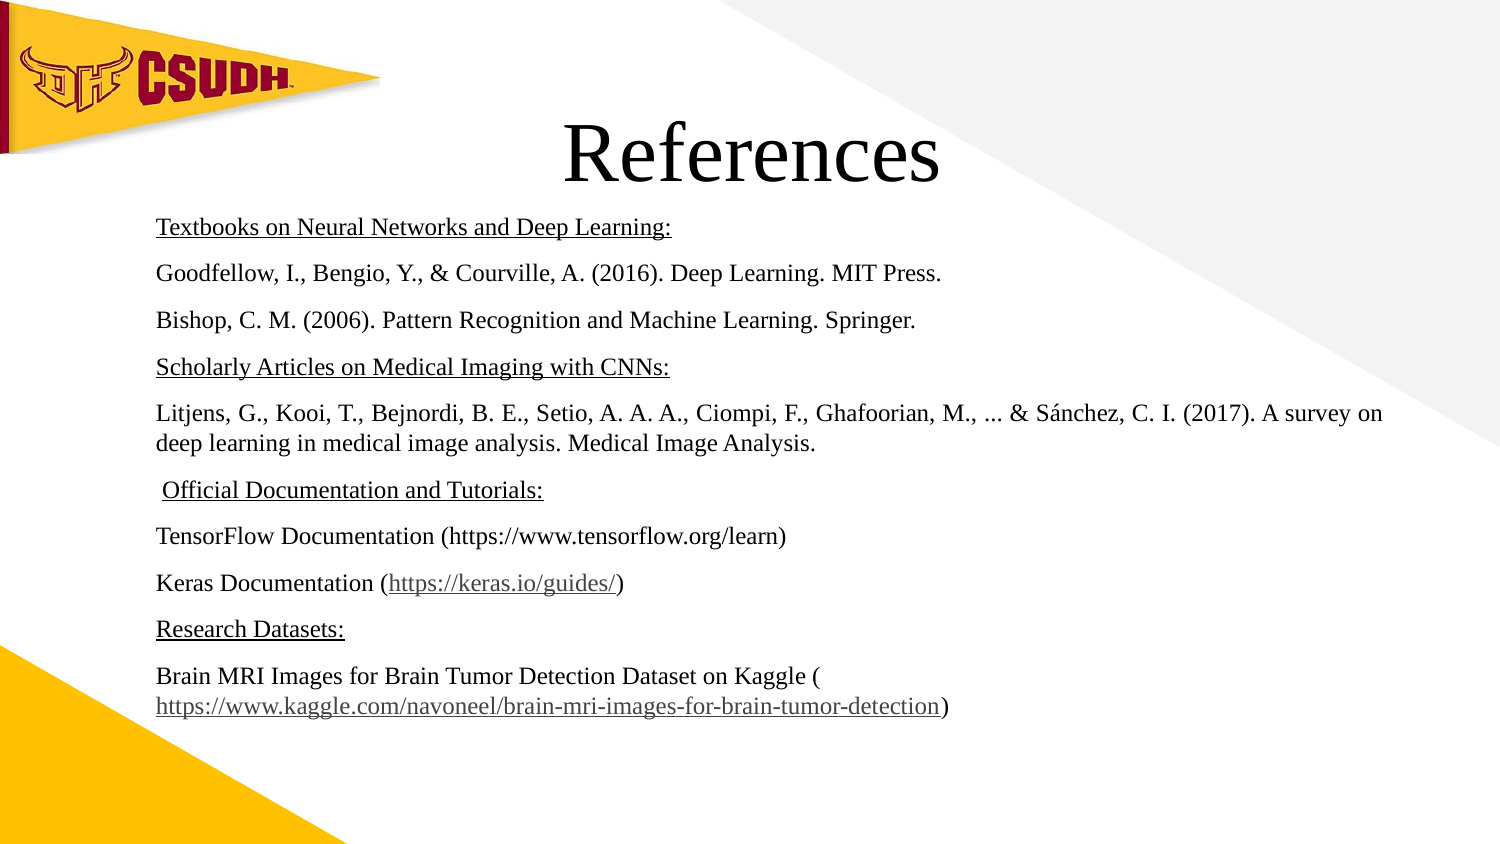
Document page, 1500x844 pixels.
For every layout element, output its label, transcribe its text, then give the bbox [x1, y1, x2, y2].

picture [0, 0, 380, 154]
title References [88, 80, 1418, 175]
text_box Textbooks on Neural Networks and Deep Learning: Goodfellow, I., Bengio, Y., & Courville, A. (2016). Deep Learning. MIT Press. Bishop, C. M. (2006). Pattern Recognition and Machine Learning. Springer. Scholarly Articles on Medical Imaging with CNNs: Litjens, G., Kooi, T., Bejnordi, B. E., Setio, A. A. A., Ciompi, F., Ghafoorian, M., ... & Sánchez, C. I. (2017). A survey on deep learning in medical image analysis. Medical Image Analysis. Official Documentation and Tutorials: TensorFlow Documentation (https://www.tensorflow.org/learn) Keras Documentation (https://keras.io/guides/) Research Datasets: Brain MRI Images for Brain Tumor Detection Dataset on Kaggle (https://www.kaggle.com/navoneel/brain-mri-images-for-brain-tumor-detection) [141, 202, 1400, 727]
